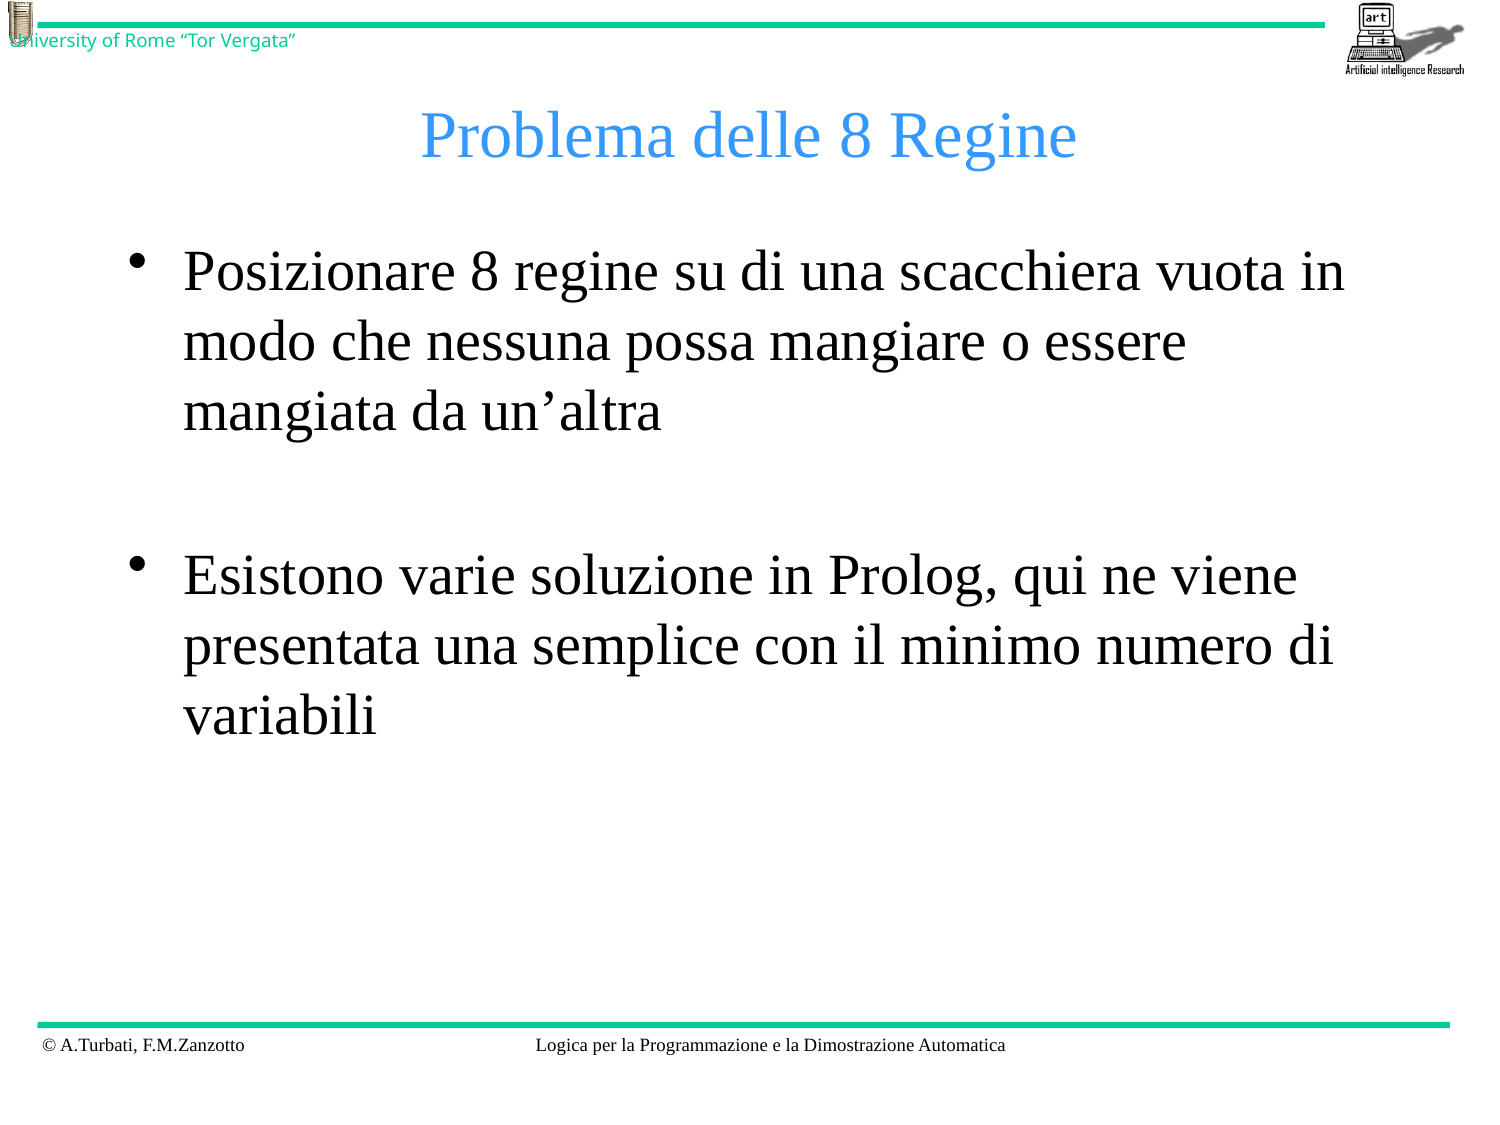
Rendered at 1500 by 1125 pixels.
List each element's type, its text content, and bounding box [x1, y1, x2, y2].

list Posizionare 8 regine su di una scacchiera vuota in modo che nessuna possa mangiare o essere mangiata da un’altra Esistono varie soluzione in Prolog, qui ne viene presentata una semplice con il minimo numero di variabili [112, 224, 1388, 1001]
picture [4, 0, 38, 50]
title Problema delle 8 Regine [112, 74, 1388, 188]
picture [1337, 0, 1475, 77]
